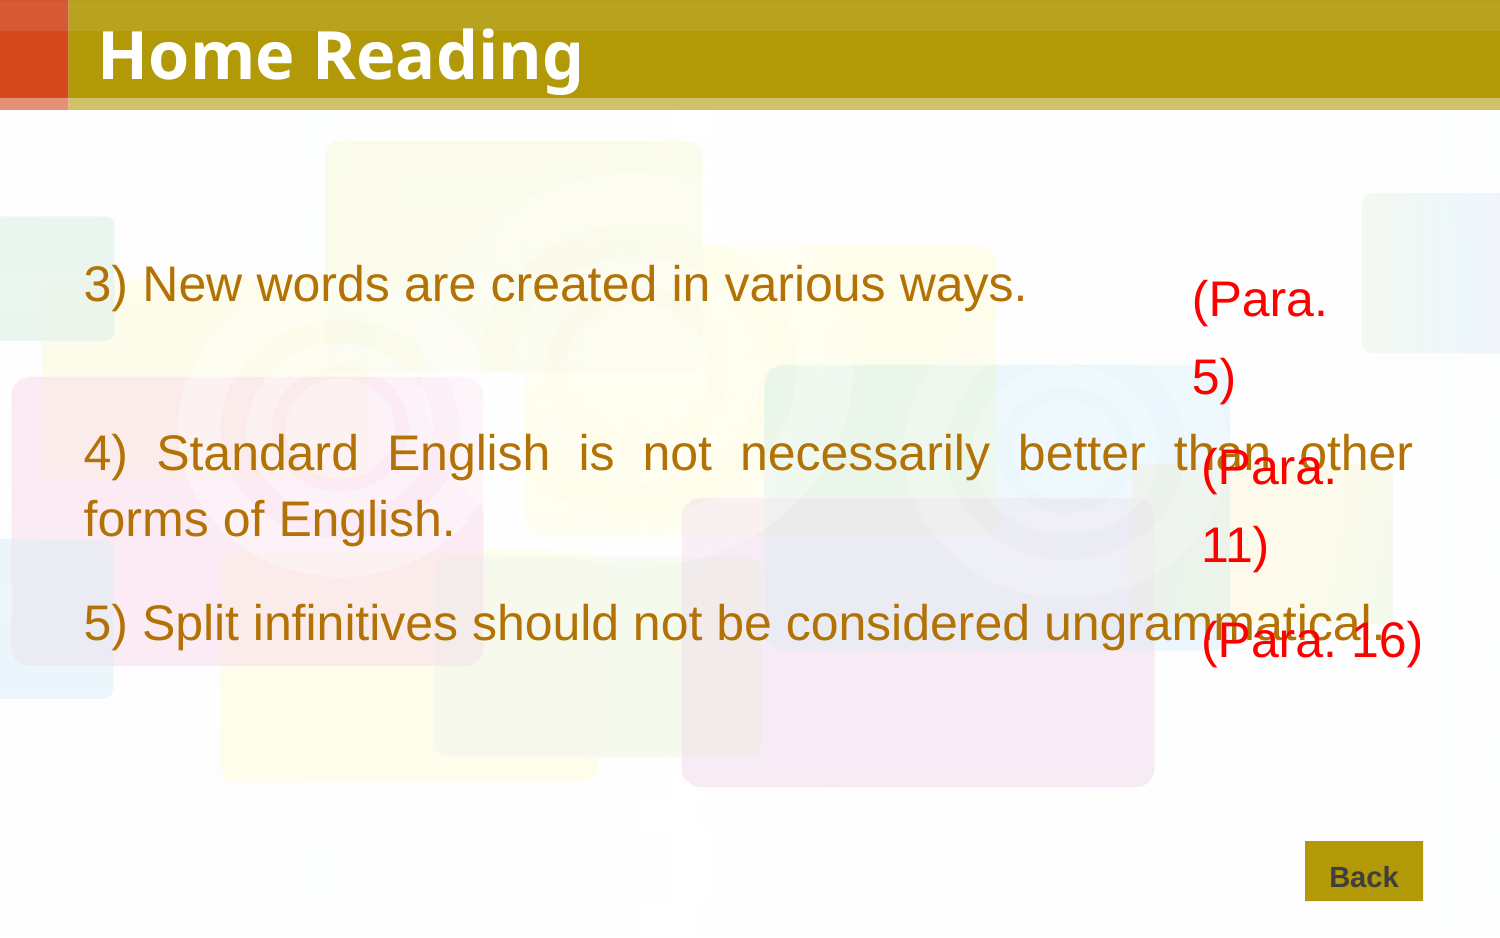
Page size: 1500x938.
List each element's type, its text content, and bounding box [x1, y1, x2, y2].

text_box (Para. 5) [1177, 241, 1390, 412]
list 3) New words are created in various ways. 4) Standard English is not necessarily better than other forms of English. 5) Split infinitives should not be considered ungrammatical. [68, 140, 1429, 851]
text_box (Para. 16) [1186, 581, 1482, 675]
title Home Reading [82, 11, 1429, 105]
text_box (Para. 11) [1186, 409, 1435, 580]
text_box Back [1305, 841, 1424, 902]
